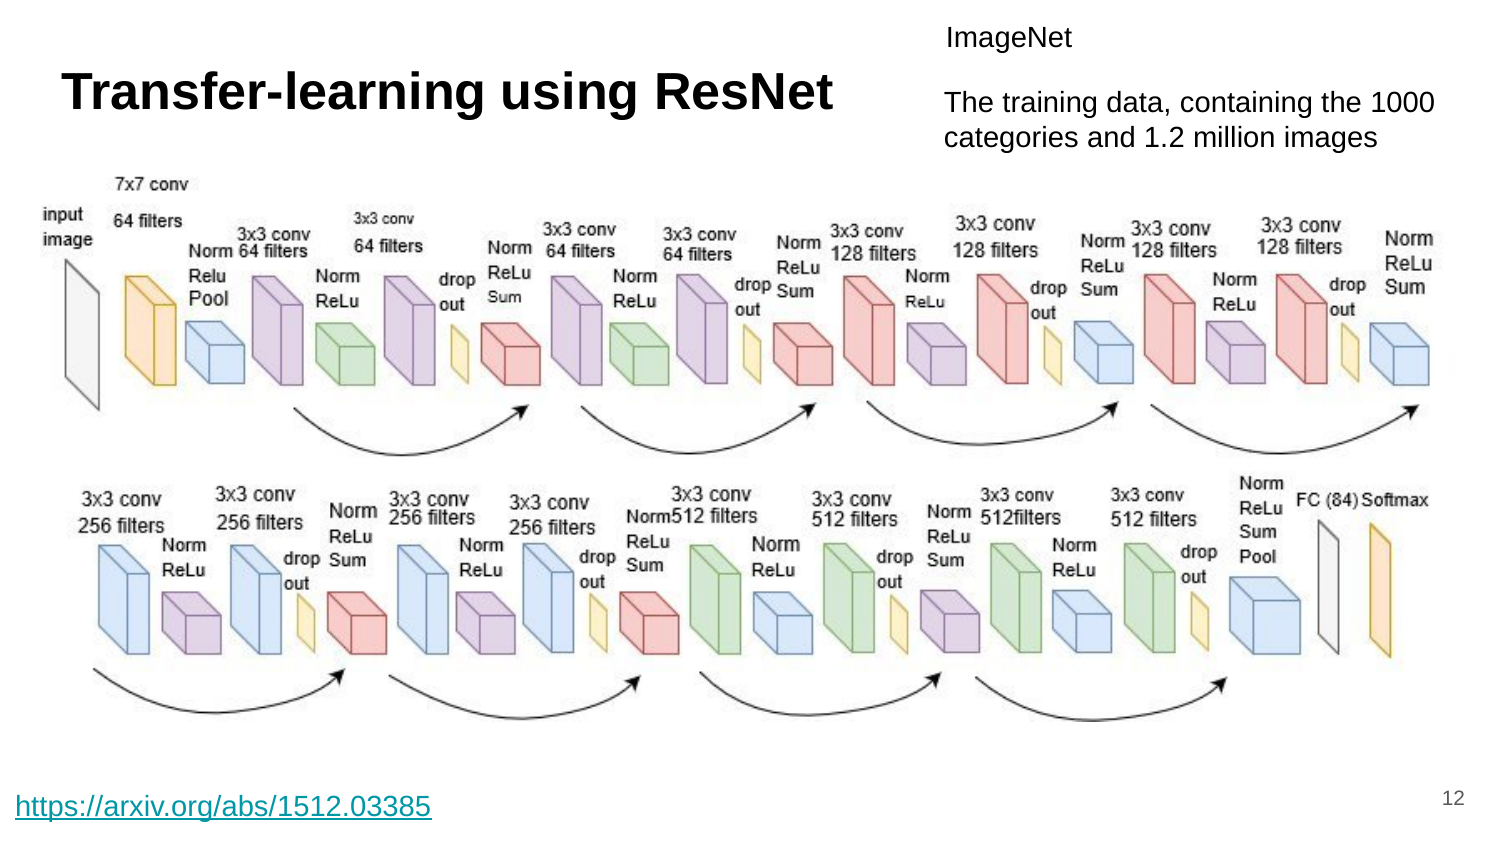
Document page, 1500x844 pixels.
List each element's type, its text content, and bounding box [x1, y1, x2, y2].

text_box The training data, containing the 1000 categories and 1.2 million images [928, 68, 1500, 169]
slide_number ‹#› [1389, 764, 1480, 830]
picture [40, 164, 1460, 722]
text_box ImageNet [930, 3, 1423, 68]
text_box Transfer-learning using ResNet [46, 42, 930, 136]
text_box https://arxiv.org/abs/1512.03385 [0, 772, 493, 844]
